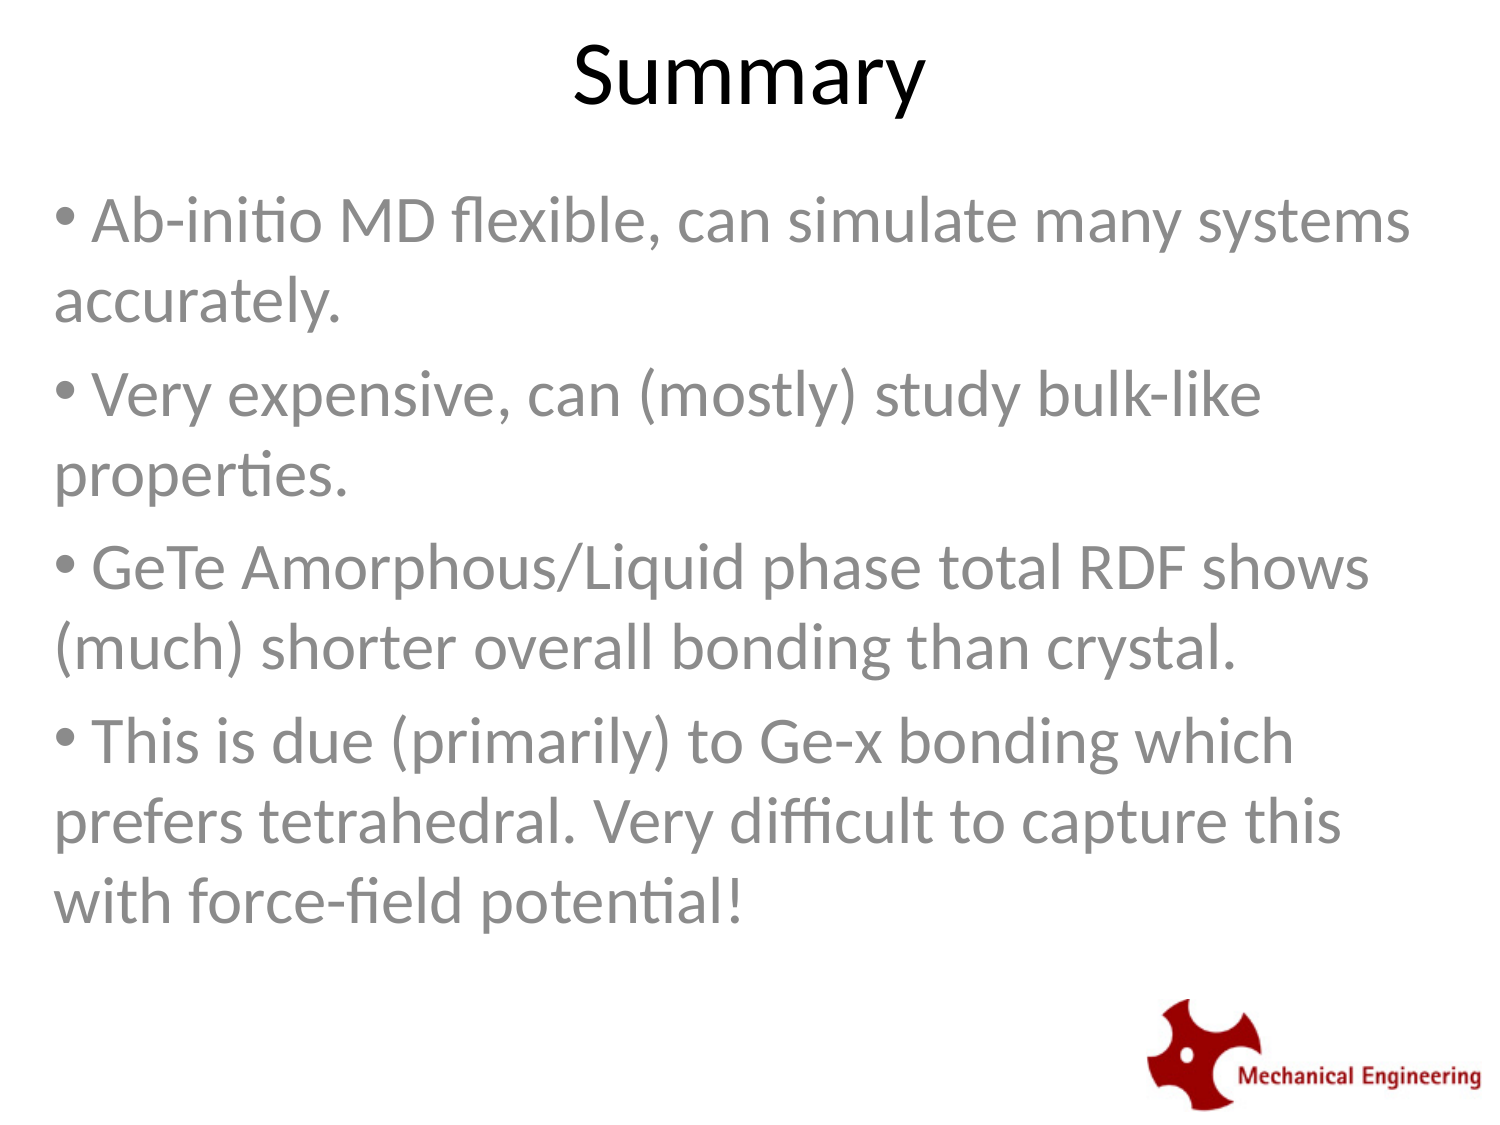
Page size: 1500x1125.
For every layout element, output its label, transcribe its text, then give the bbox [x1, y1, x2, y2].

title Summary [112, 0, 1388, 168]
picture [1146, 999, 1482, 1112]
subtitle Ab-initio MD flexible, can simulate many systems accurately. Very expensive, can (mostly) study bulk-like properties. GeTe Amorphous/Liquid phase total RDF shows (much) shorter overall bonding than crystal. This is due (primarily) to Ge-x bonding which prefers tetrahedral. Very difficult to capture this with force-field potential! [38, 168, 1465, 968]
